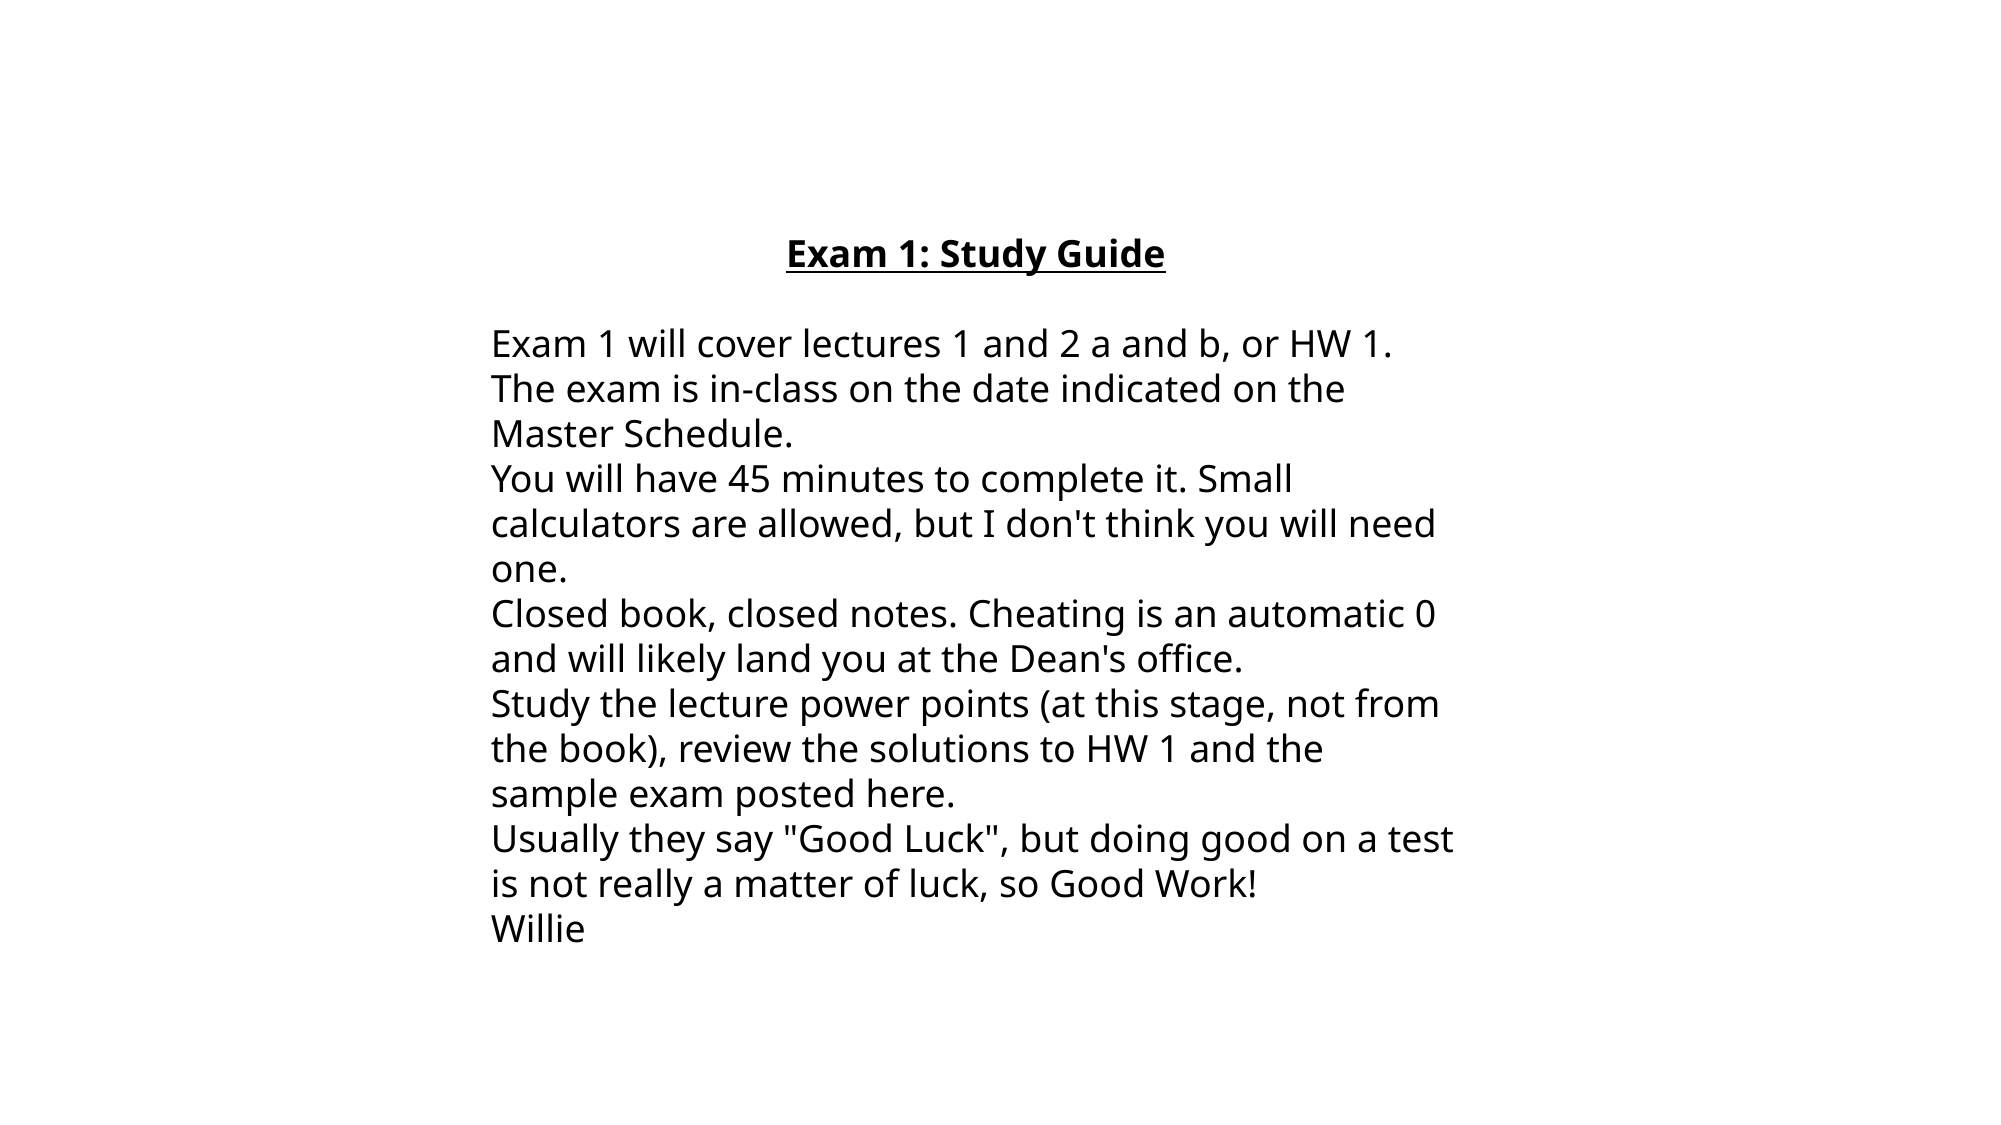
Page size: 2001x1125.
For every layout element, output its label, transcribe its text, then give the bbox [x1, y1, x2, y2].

text_box Exam 1: Study Guide Exam 1 will cover lectures 1 and 2 a and b, or HW 1. The exam is in-class on the date indicated on the Master Schedule. You will have 45 minutes to complete it. Small calculators are allowed, but I don't think you will need one. Closed book, closed notes. Cheating is an automatic 0 and will likely land you at the Dean's office. Study the lecture power points (at this stage, not from the book), review the solutions to HW 1 and the sample exam posted here. Usually they say "Good Luck", but doing good on a test is not really a matter of luck, so Good Work! Willie [476, 222, 1477, 958]
